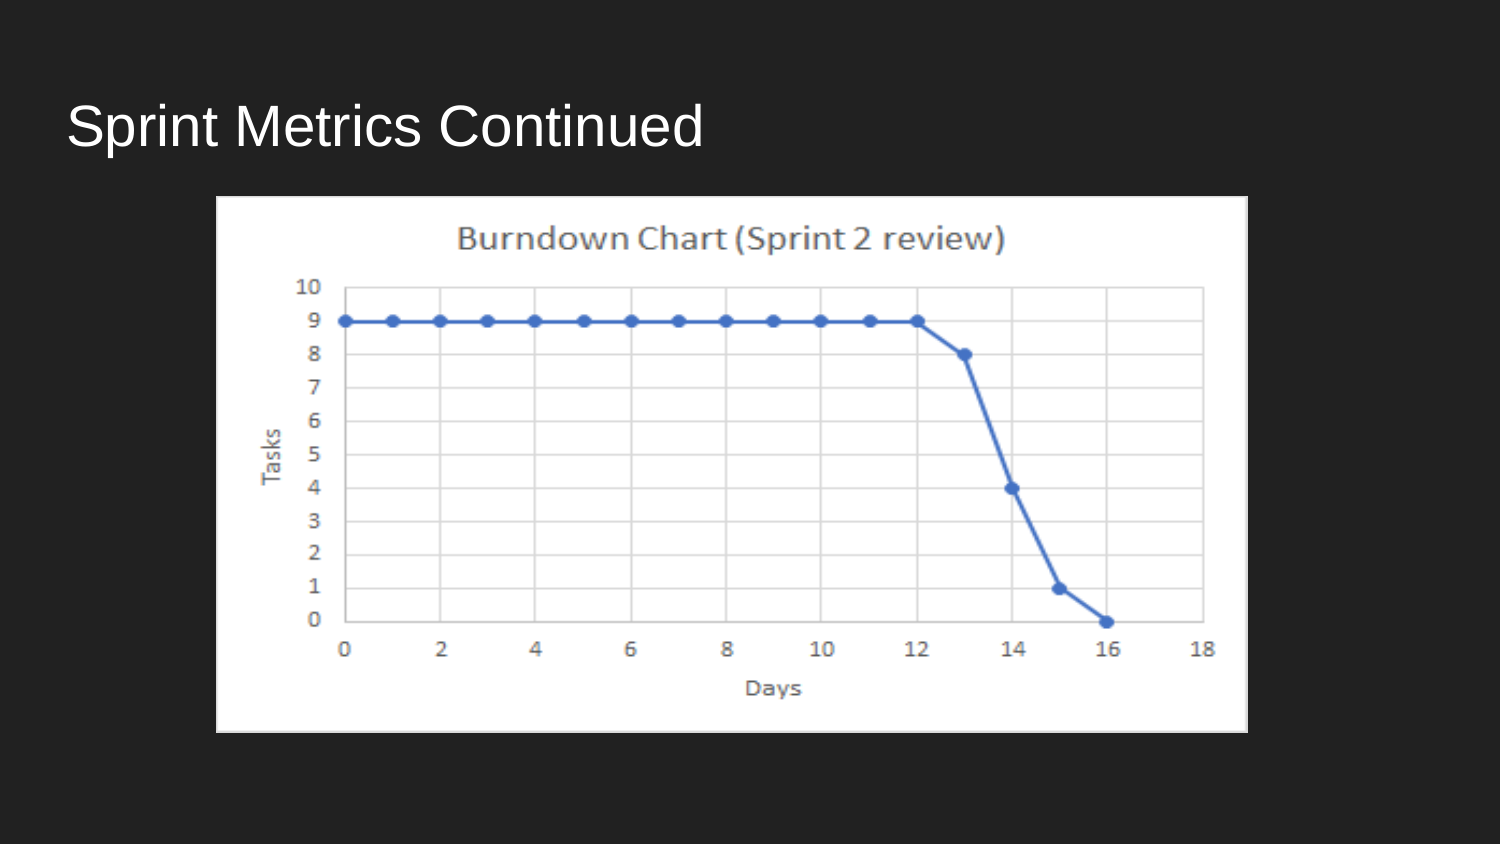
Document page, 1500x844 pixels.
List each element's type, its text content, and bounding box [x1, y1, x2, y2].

picture [216, 195, 1248, 733]
title Sprint Metrics Continued [51, 72, 1449, 167]
